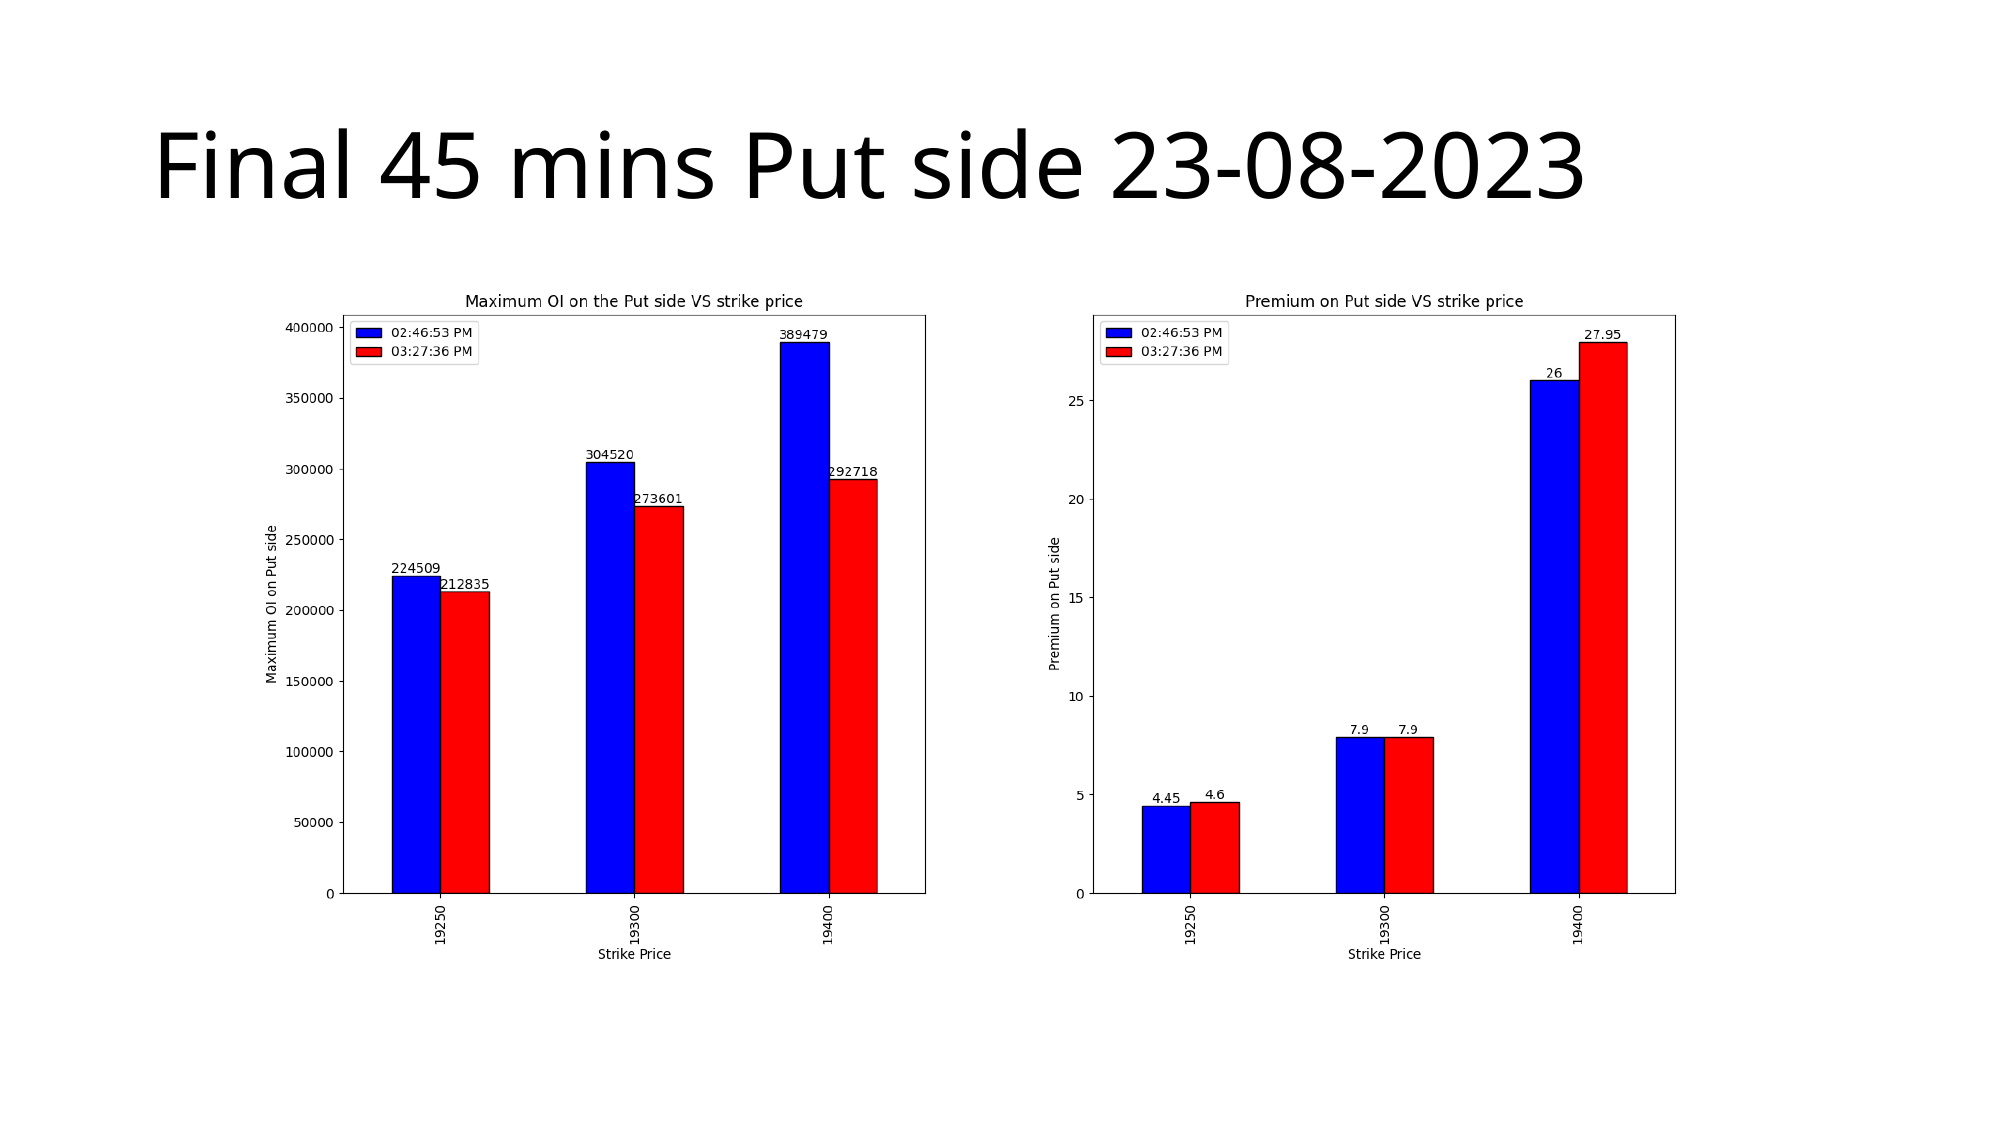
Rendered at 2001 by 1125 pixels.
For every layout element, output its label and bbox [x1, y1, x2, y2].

title [137, 59, 1863, 278]
picture [249, 224, 1750, 975]
